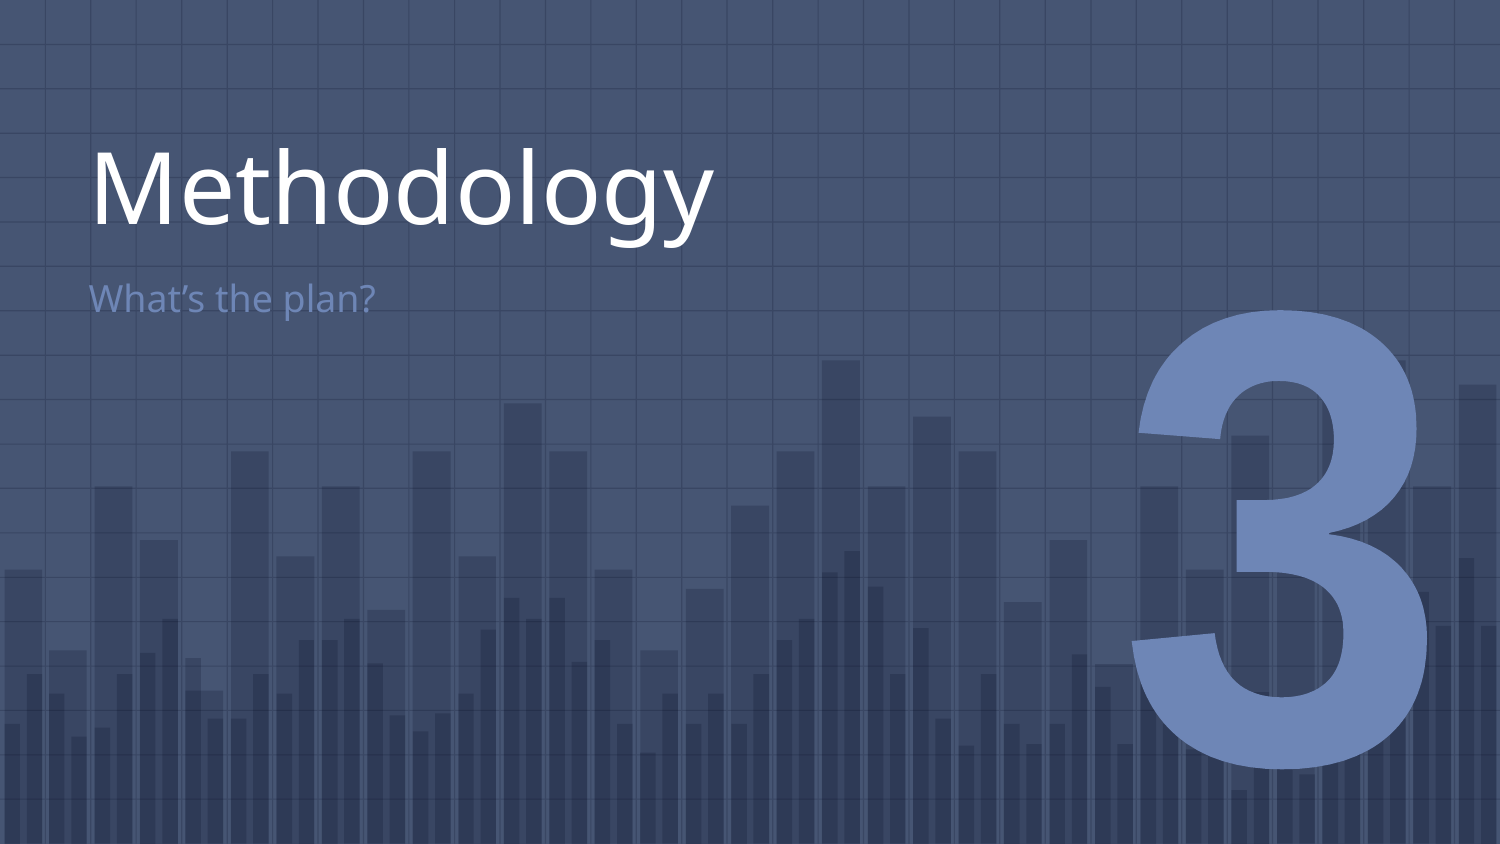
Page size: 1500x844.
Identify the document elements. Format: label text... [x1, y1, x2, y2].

title Methodology [73, 109, 1349, 260]
subtitle What’s the plan? [73, 260, 1349, 389]
